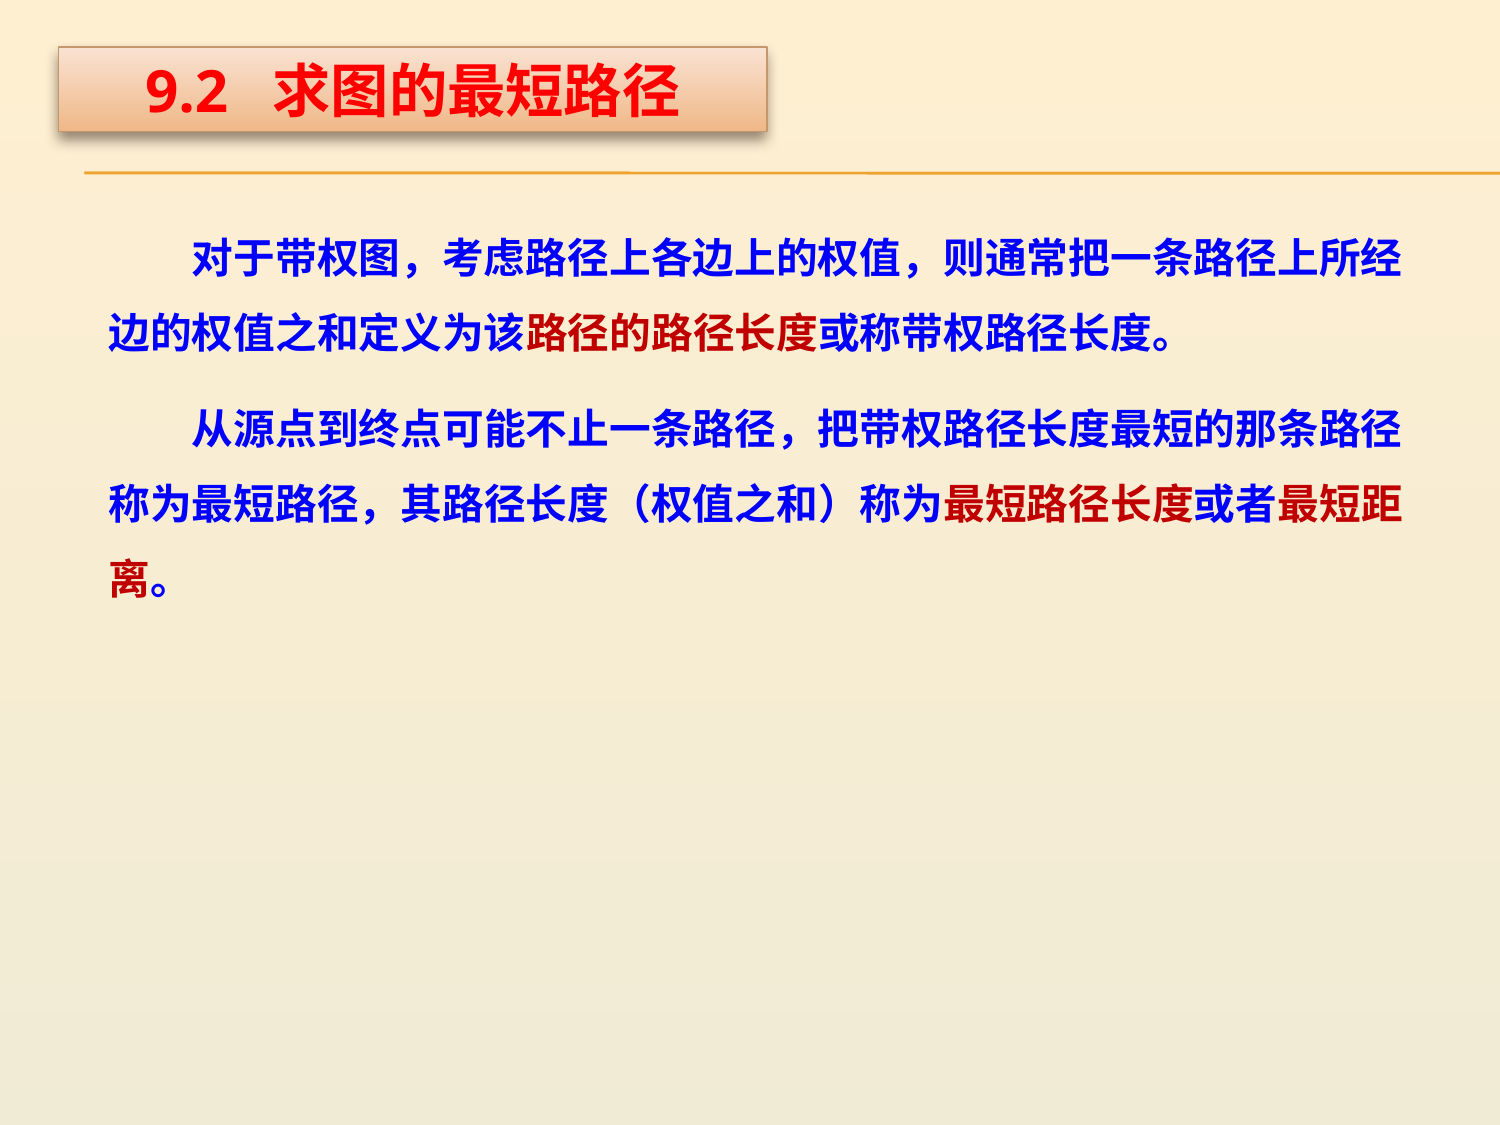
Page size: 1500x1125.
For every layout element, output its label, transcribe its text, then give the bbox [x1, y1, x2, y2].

text_box 对于带权图，考虑路径上各边上的权值，则通常把一条路径上所经边的权值之和定义为该路径的路径长度或称带权路径长度。 从源点到终点可能不止一条路径，把带权路径长度最短的那条路径称为最短路径，其路径长度（权值之和）称为最短路径长度或者最短距离。 [93, 199, 1440, 610]
text_box 9.2 求图的最短路径 [58, 46, 768, 132]
